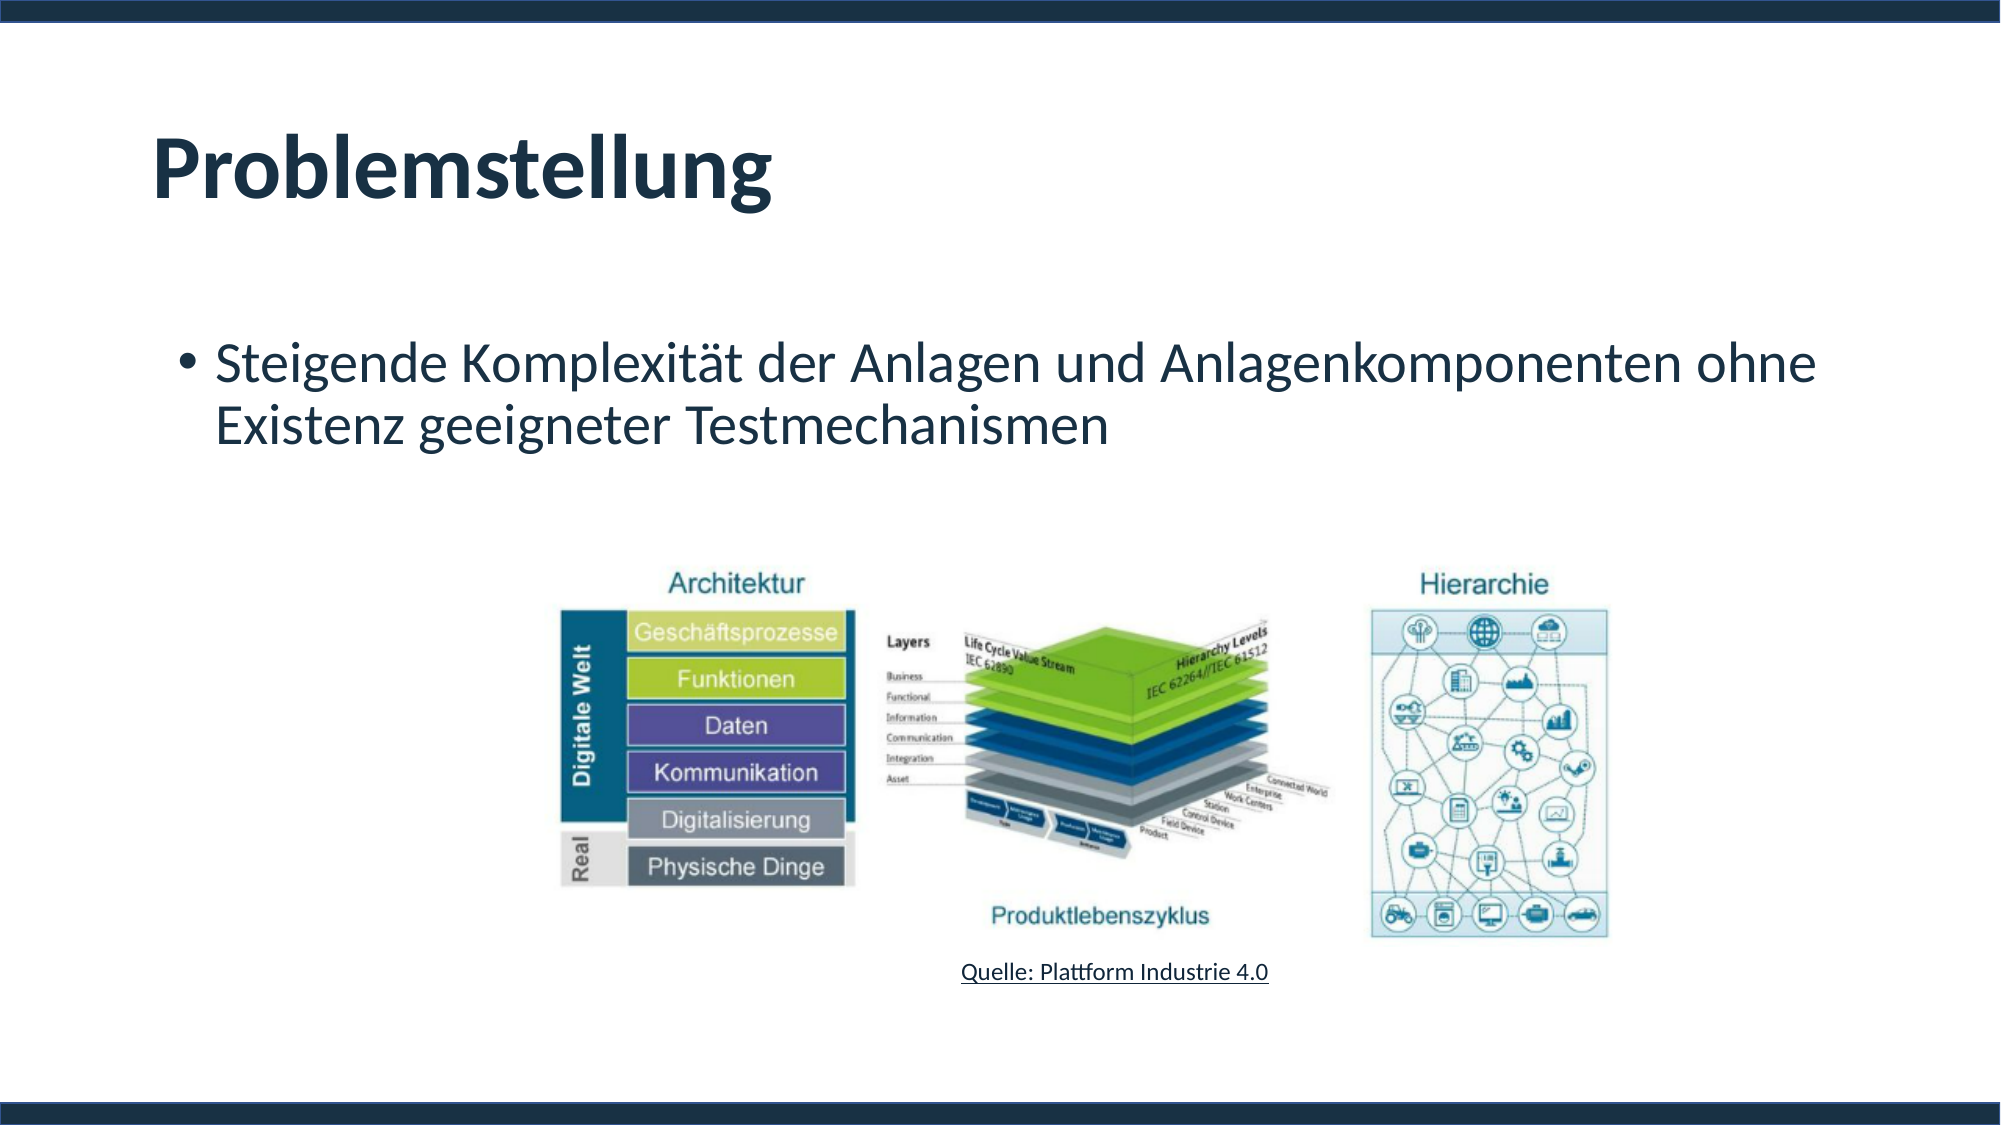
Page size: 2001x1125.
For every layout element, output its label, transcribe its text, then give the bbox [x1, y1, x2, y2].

picture [526, 562, 1639, 947]
list [137, 299, 1863, 1014]
text_box Steigende Komplexität der Anlagen und Anlagenkomponenten ohne Existenz geeigneter Testmechanismen [162, 324, 1888, 1039]
title Problemstellung [137, 59, 1863, 278]
text_box Quelle: Plattform Industrie 4.0 [946, 948, 1330, 994]
